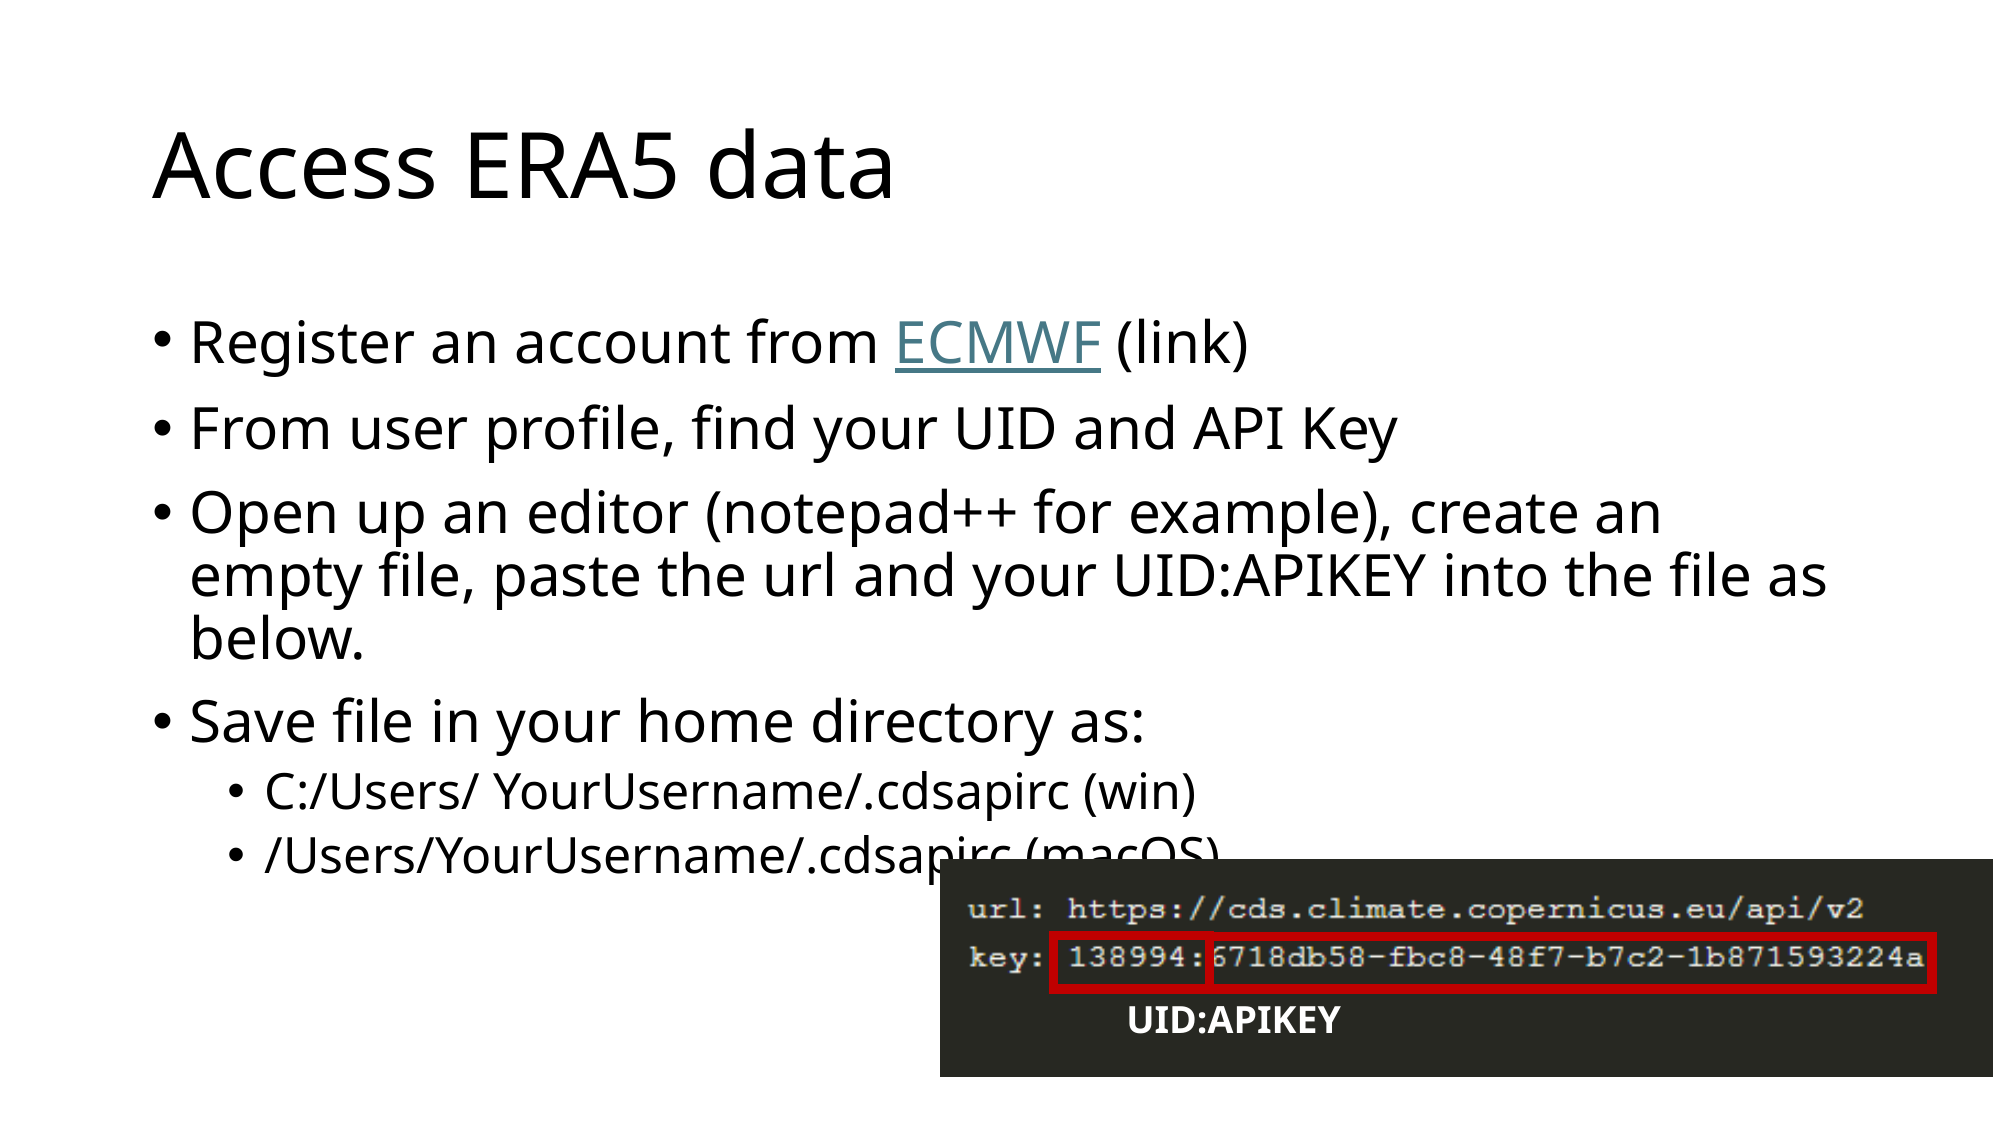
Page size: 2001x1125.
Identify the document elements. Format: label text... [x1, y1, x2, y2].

picture [939, 858, 1993, 1077]
title Access ERA5 data [137, 59, 1863, 278]
list Register an account from ECMWF (link) From user profile, find your UID and API Key Open up an editor (notepad++ for example), create an empty file, paste the url and your UID:APIKEY into the file as below. Save file in your home directory as: C:/Users/ YourUsername/.cdsapirc (win) /Users/YourUsername/.cdsapirc (macOS) [137, 299, 1863, 1014]
